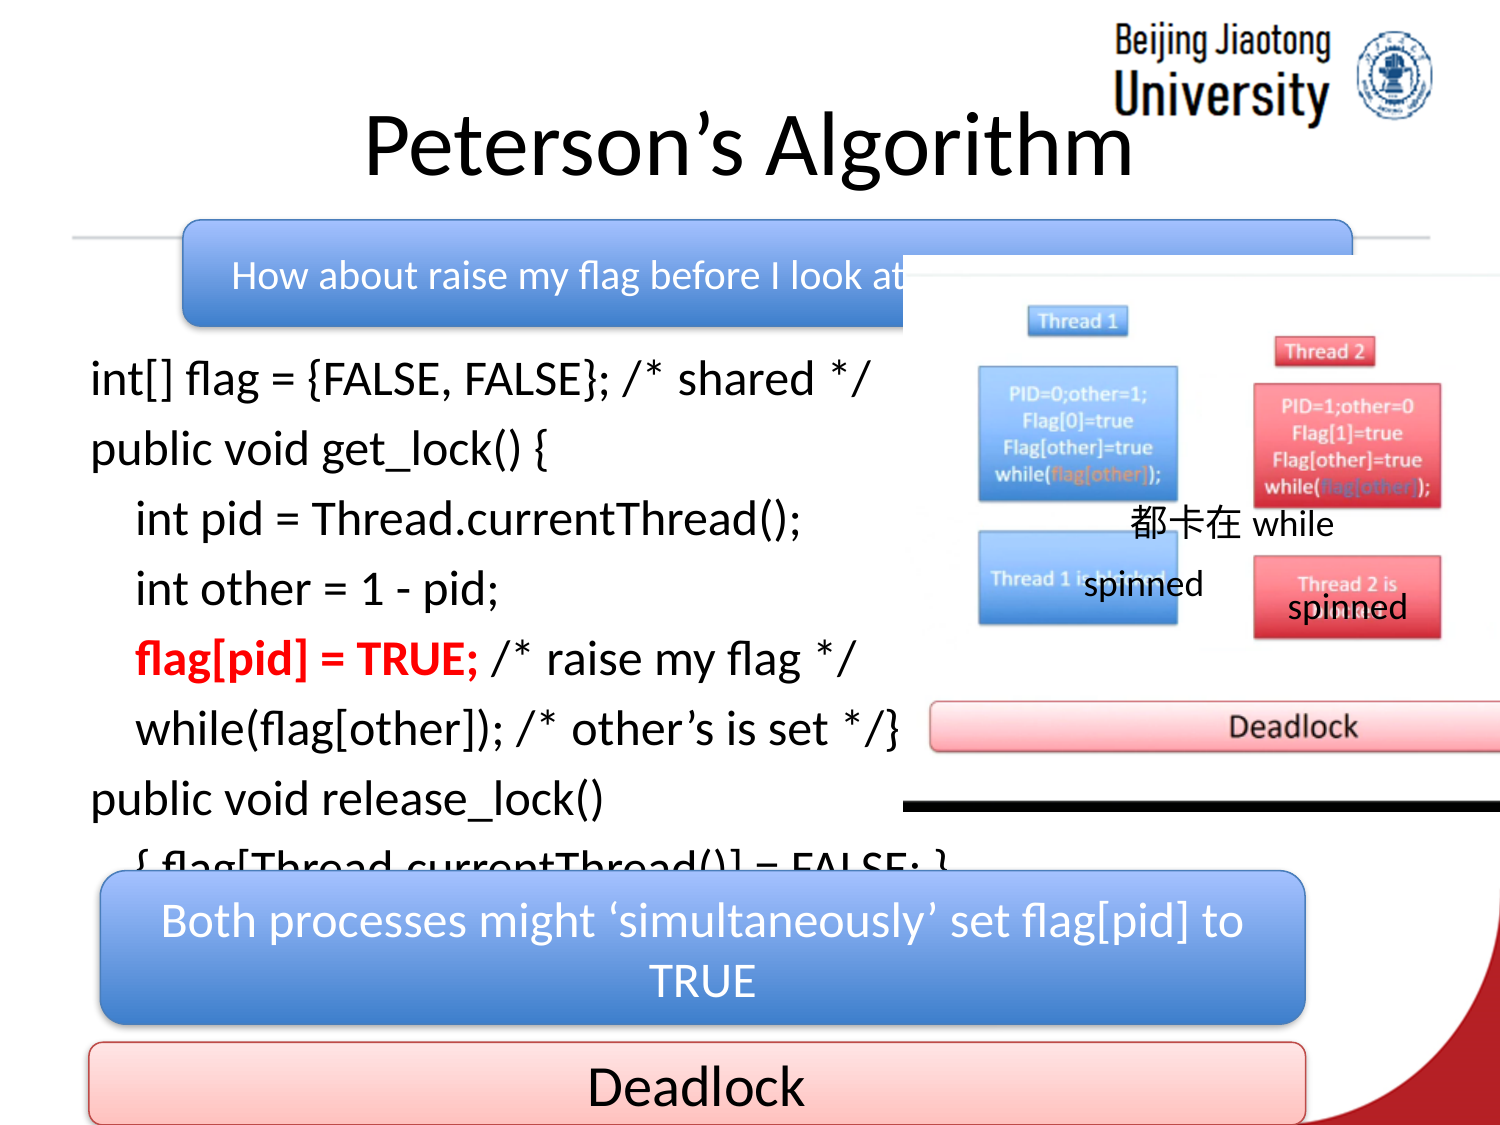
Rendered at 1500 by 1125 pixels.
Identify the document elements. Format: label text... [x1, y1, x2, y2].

list int[] flag = {FALSE, FALSE}; /* shared */ public void get_lock() { int pid = Thread.currentThread(); int other = 1 - pid; flag[pid] = TRUE; /* raise my flag */ while(flag[other]); /* other’s is set */} public void release_lock() { flag[Thread.currentThread()] = FALSE; } [75, 338, 1425, 906]
picture [0, 0, 1500, 1125]
text_box Both processes might ‘simultaneously’ set flag[pid] to TRUE [99, 869, 1306, 1025]
text_box How about raise my flag before I look at the other process flag? [182, 219, 1354, 327]
text_box Deadlock [88, 1041, 1307, 1125]
title Peterson’s Algorithm [75, 45, 1425, 233]
